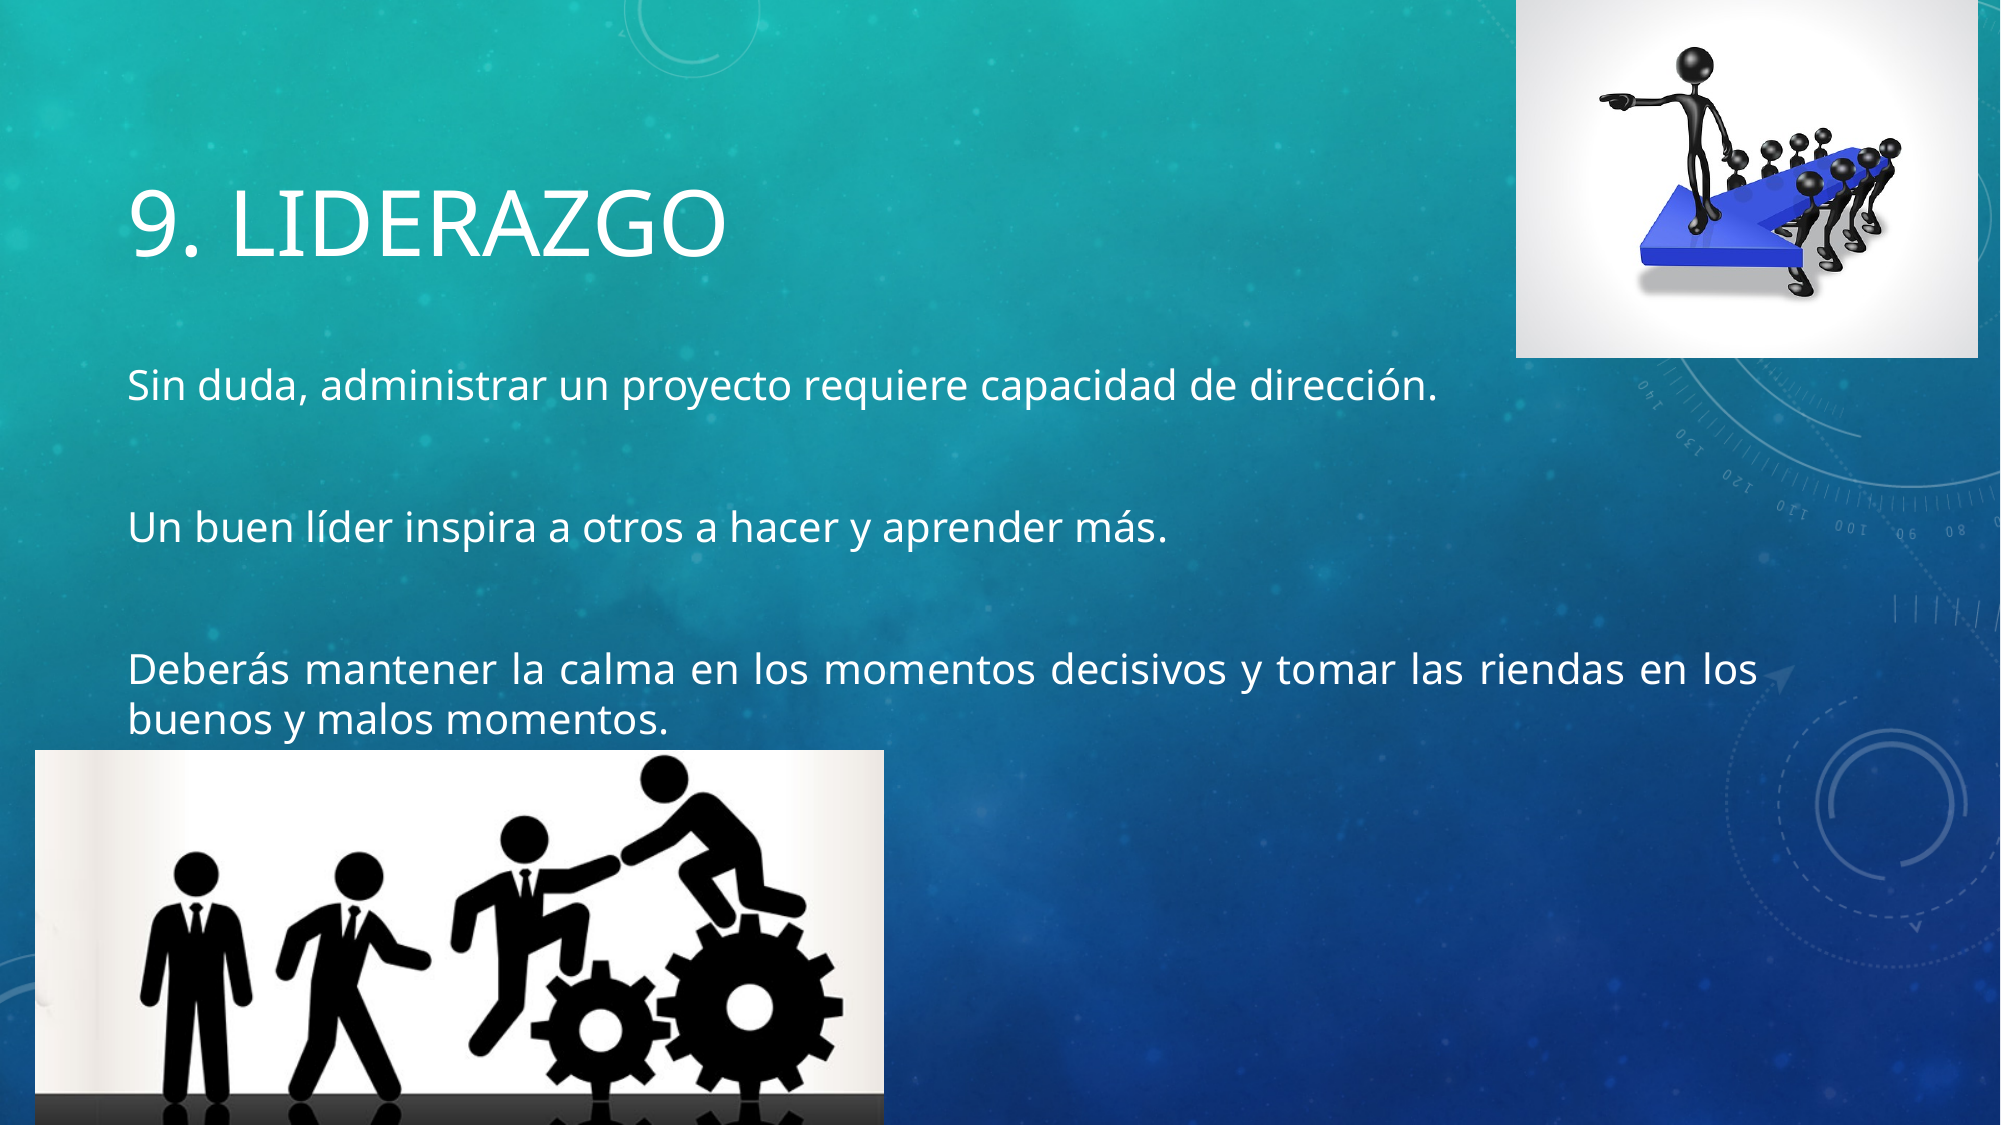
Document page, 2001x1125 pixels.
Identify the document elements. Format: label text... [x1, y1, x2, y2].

list Sin duda, administrar un proyecto requiere capacidad de dirección. Un buen líder inspira a otros a hacer y aprender más. Deberás mantener la calma en los momentos decisivos y tomar las riendas en los buenos y malos momentos. [112, 351, 1775, 950]
picture [0, 0, 2001, 1125]
title 9. Liderazgo [112, 99, 1509, 339]
